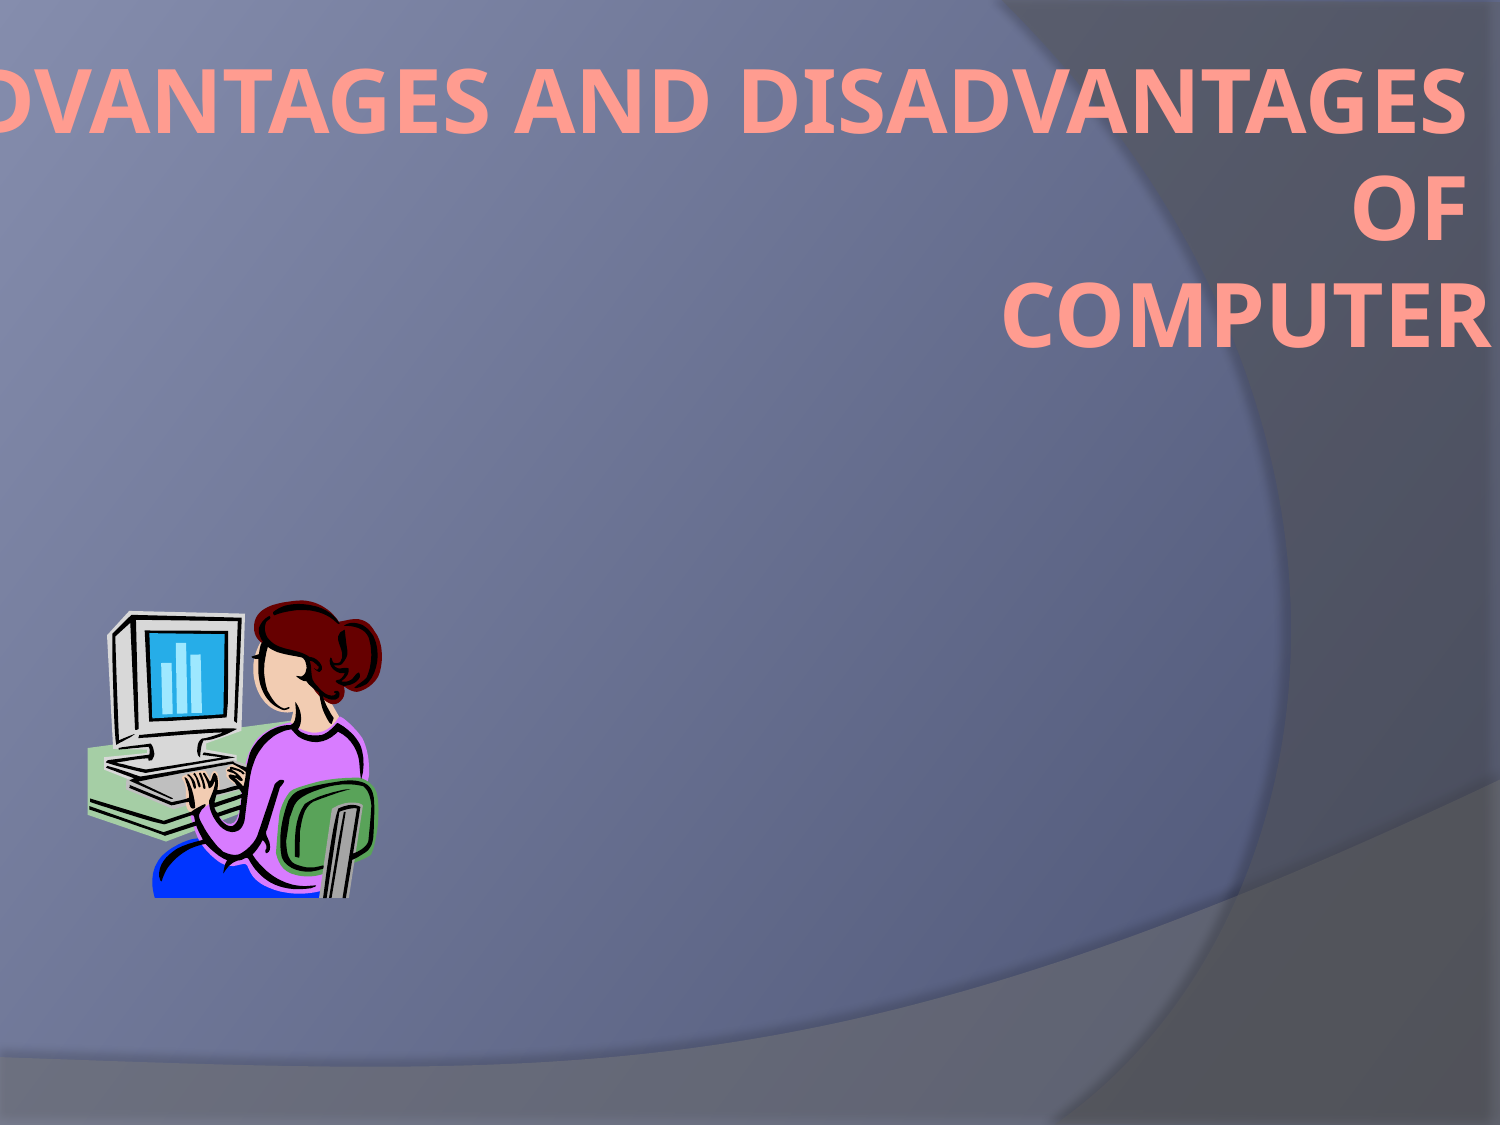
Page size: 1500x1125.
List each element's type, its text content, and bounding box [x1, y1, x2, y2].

picture [87, 599, 383, 901]
title Advantages and disadvantages of computer [0, 37, 1500, 478]
